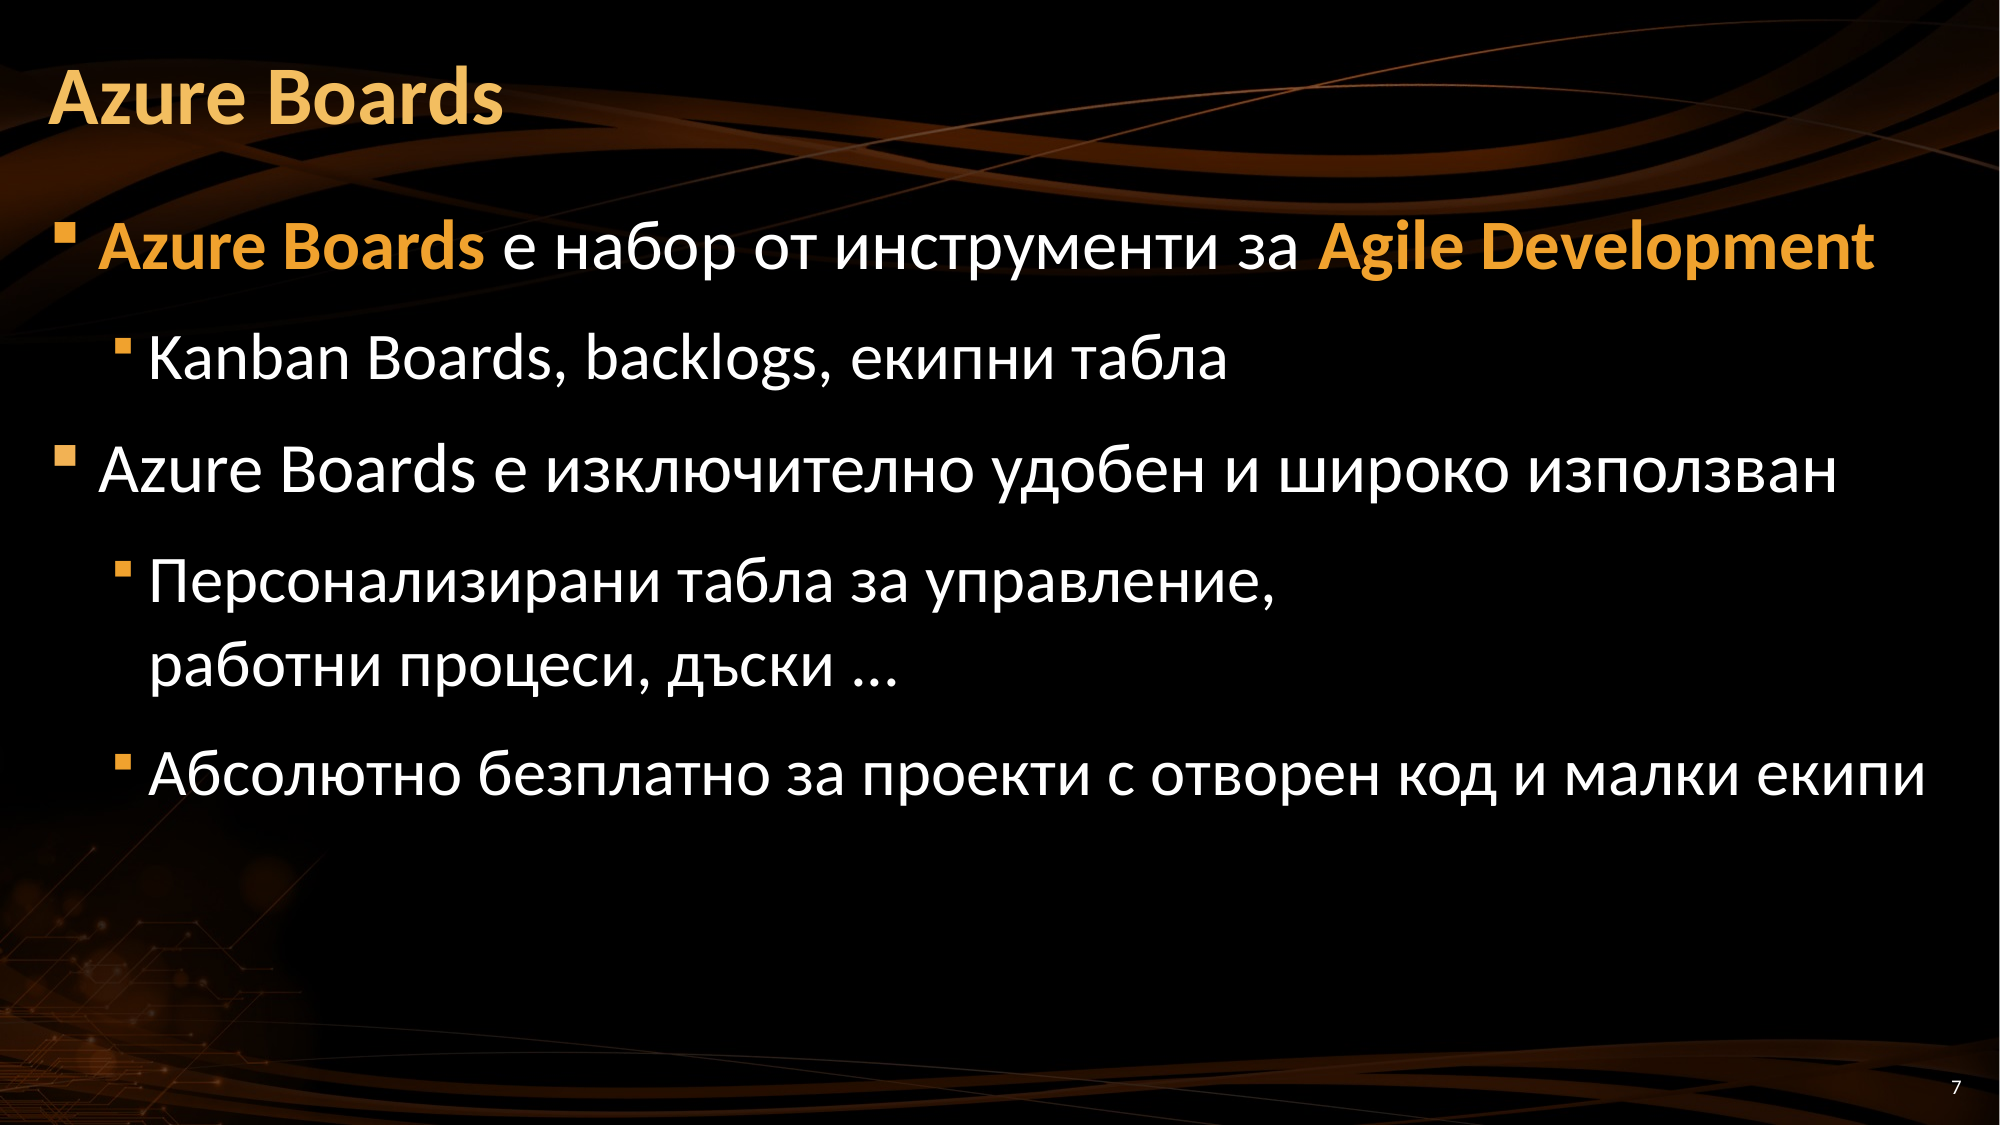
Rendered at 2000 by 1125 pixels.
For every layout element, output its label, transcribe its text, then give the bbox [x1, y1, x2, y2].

picture [0, 0, 2000, 1125]
title Azure Boards [30, 6, 1968, 189]
list Azure Boards е набор от инструменти за Agile Development Kanban Boards, backlogs, екипни табла Azure Boards е изключително удобен и широко използван Персонализирани табла за управление, работни процеси, дъски ... Абсолютно безплатно за проекти с отворен код и малки екипи [31, 189, 1968, 1103]
slide_number 7 [1897, 1070, 1968, 1103]
